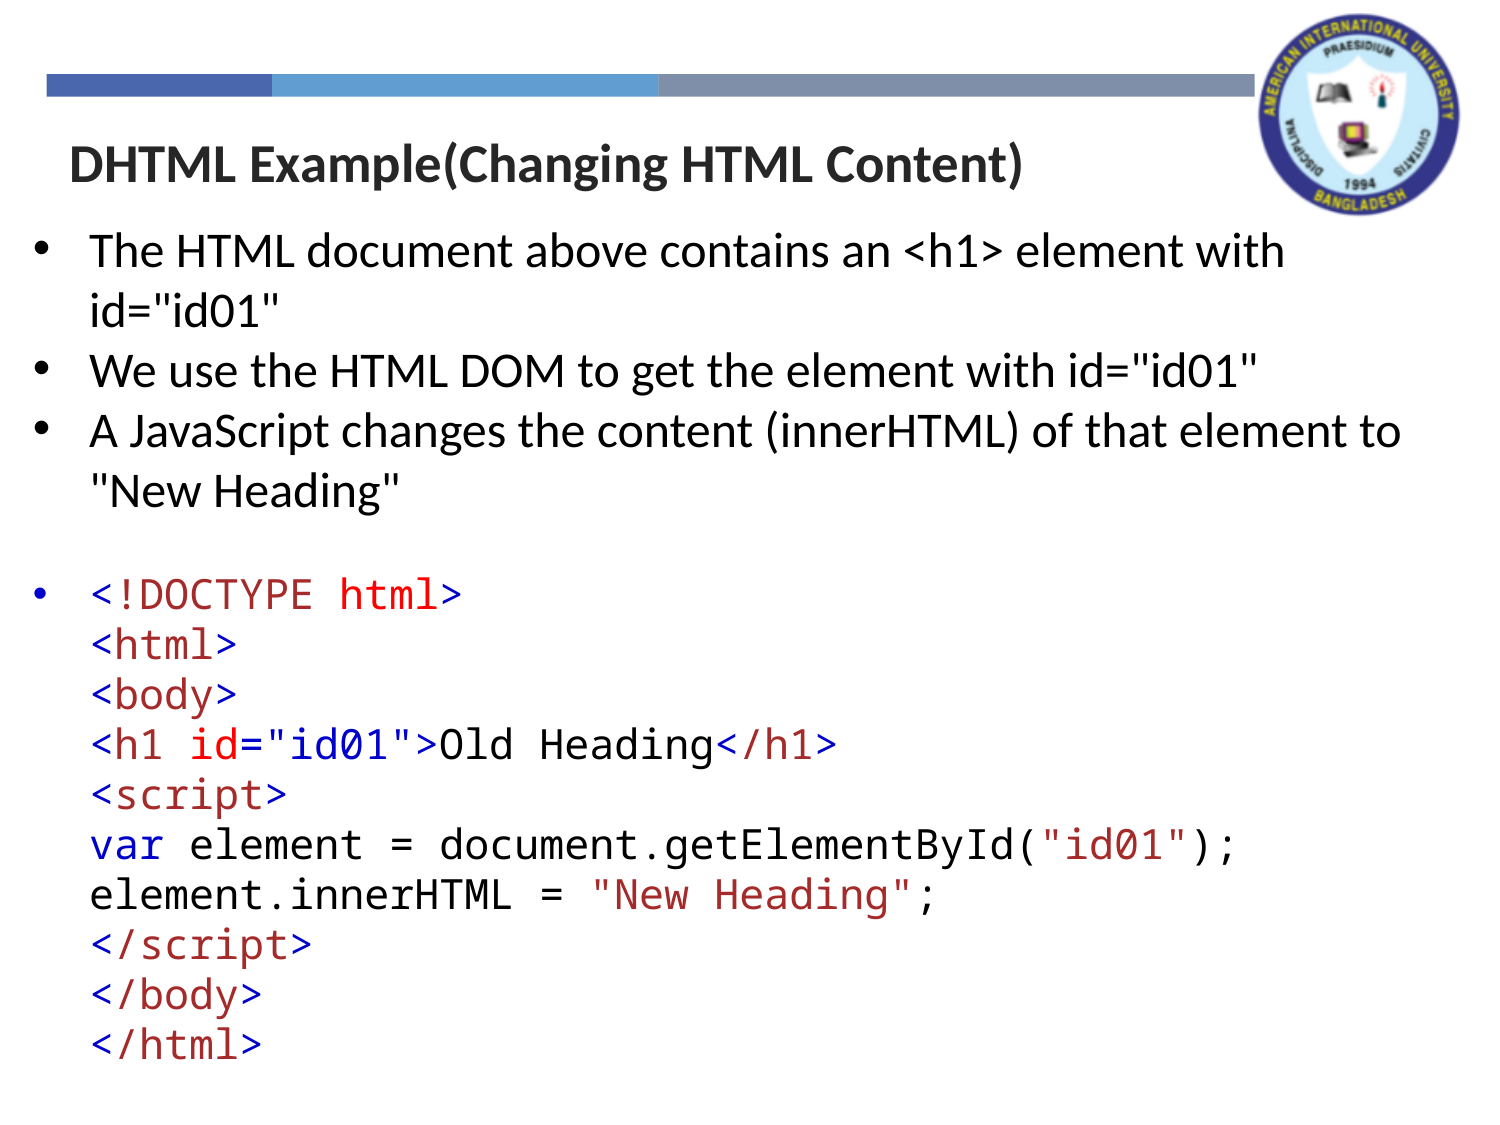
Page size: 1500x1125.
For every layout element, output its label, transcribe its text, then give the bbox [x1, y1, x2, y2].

text_box DHTML Example(Changing HTML Content) [55, 119, 1129, 201]
picture [1254, 9, 1465, 210]
text_box The HTML document above contains an <h1> element with id="id01" We use the HTML DOM to get the element with id="id01" A JavaScript changes the content (innerHTML) of that element to "New Heading" <!DOCTYPE html> <html> <body> <h1 id="id01">Old Heading</h1> <script> var element = document.getElementById("id01"); element.innerHTML = "New Heading"; </script> </body> </html> [18, 210, 1474, 1076]
